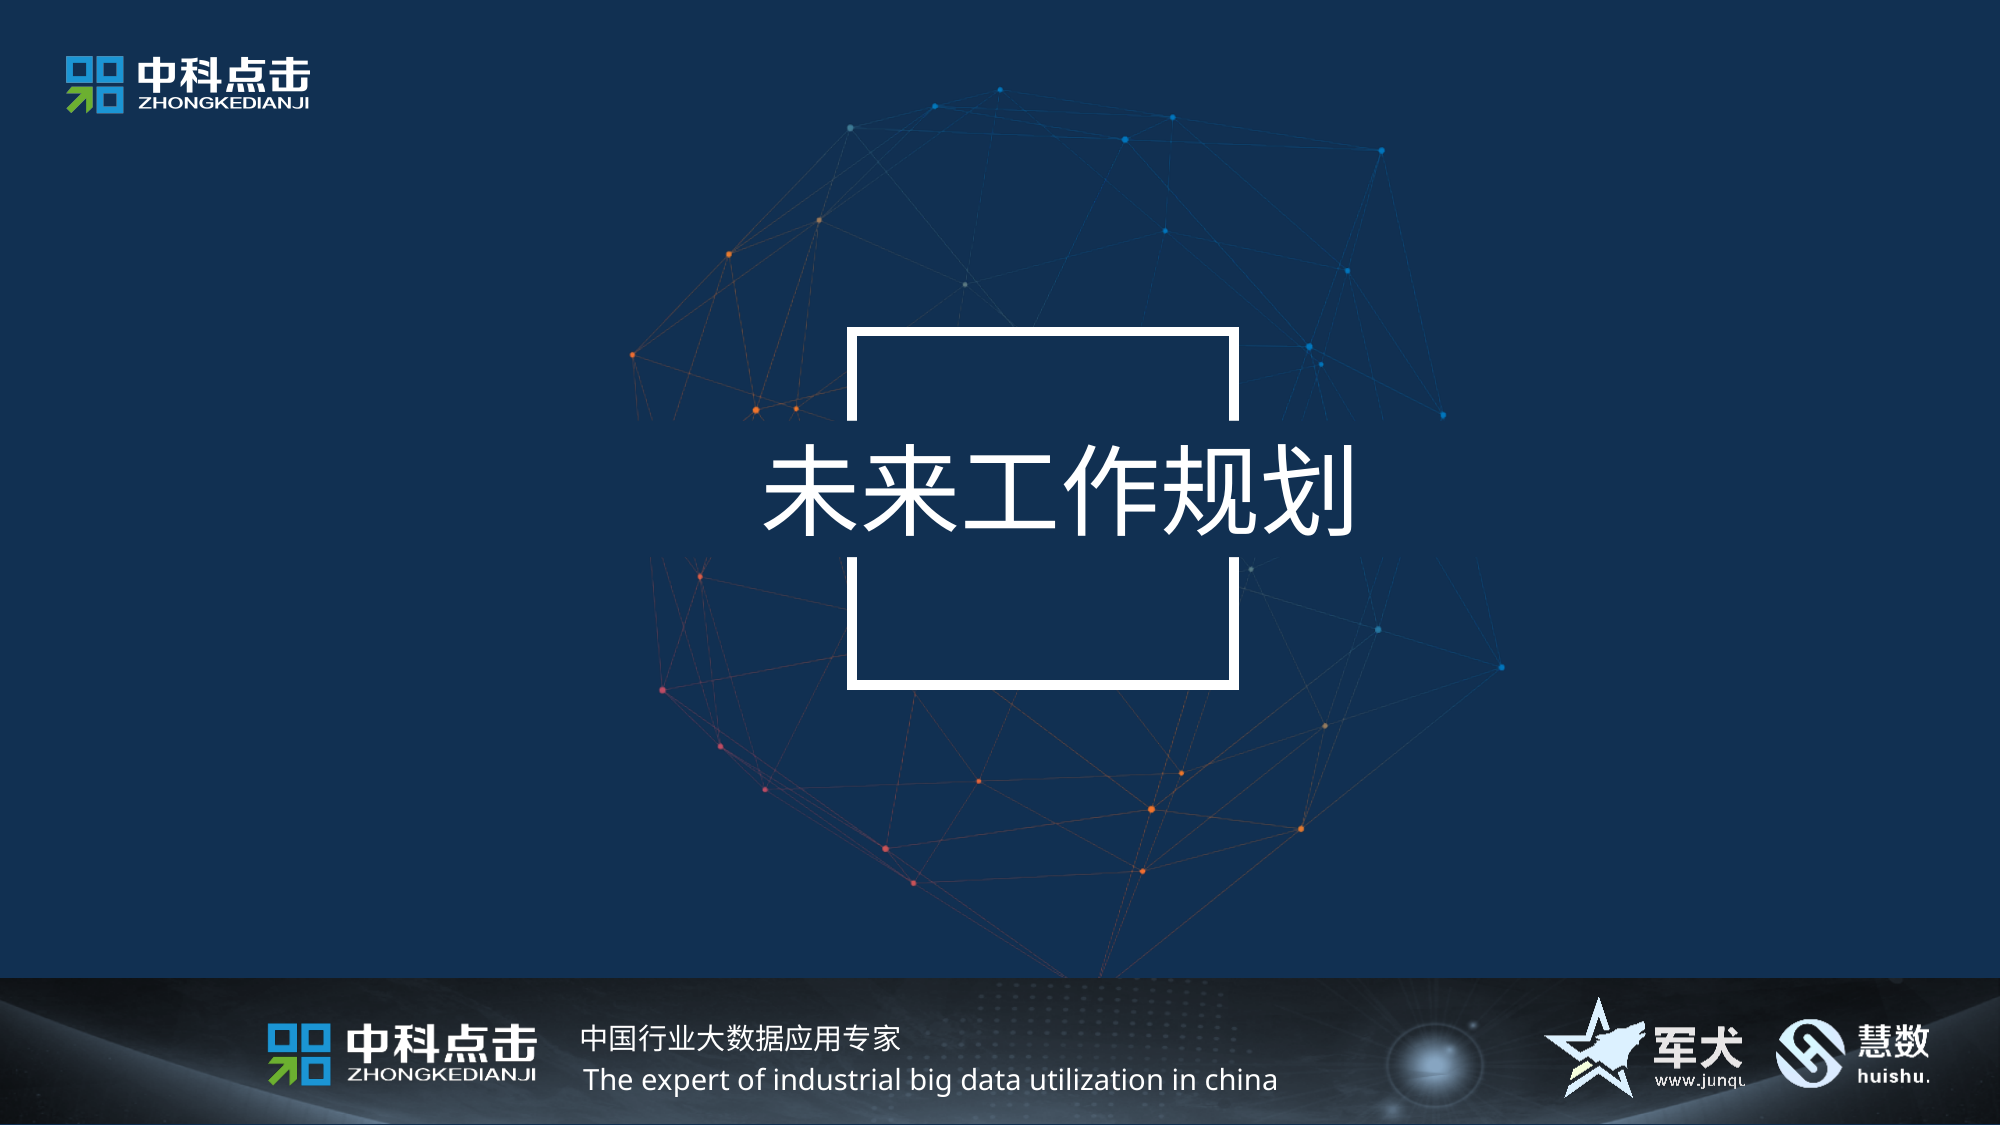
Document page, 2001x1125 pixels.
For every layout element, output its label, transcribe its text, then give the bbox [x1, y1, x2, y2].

picture [42, 30, 336, 136]
text_box 未来工作规划 [564, 420, 1557, 556]
picture [351, 0, 1603, 978]
picture [241, 994, 566, 1111]
